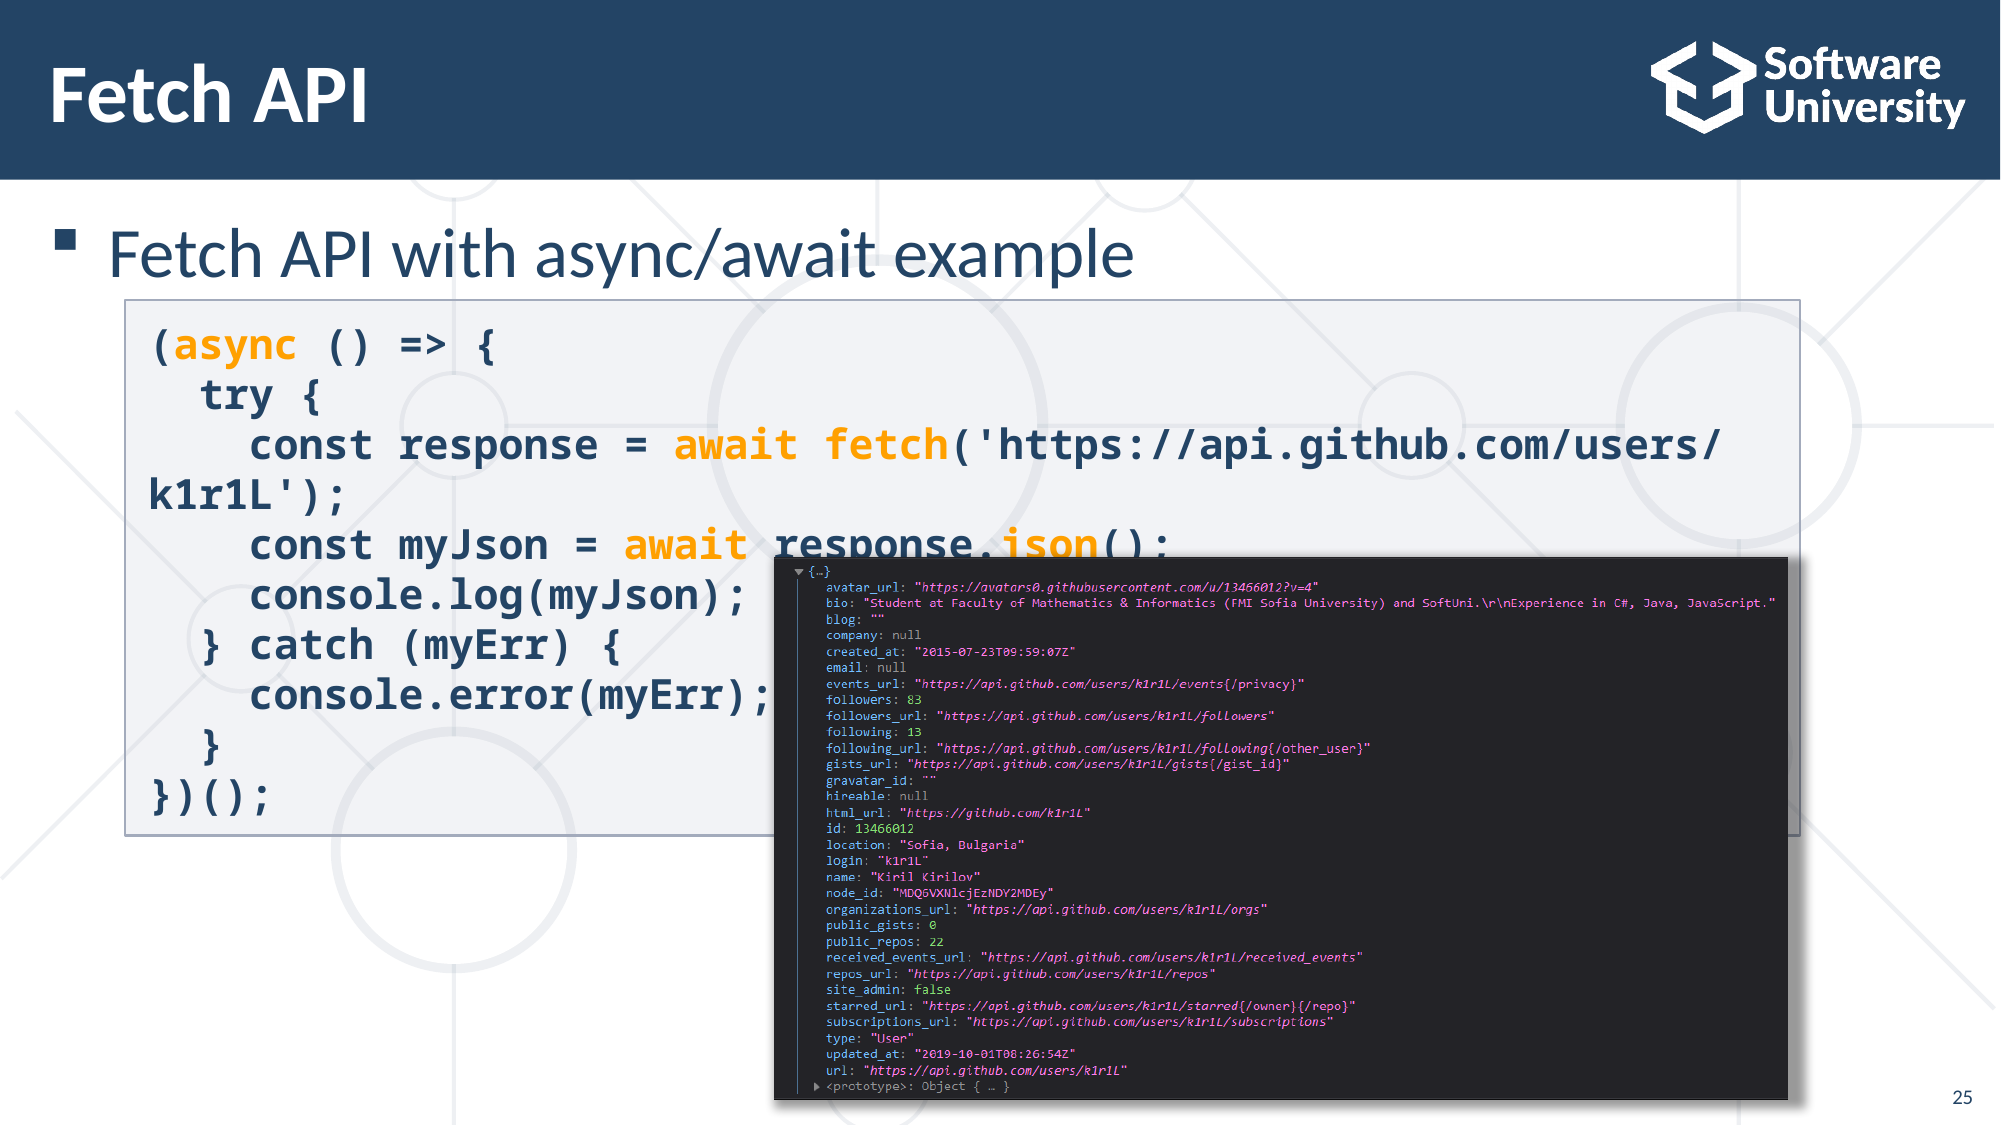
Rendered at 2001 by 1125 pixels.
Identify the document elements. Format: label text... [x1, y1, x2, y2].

slide_number 25 [1927, 1067, 1989, 1117]
title Fetch API [31, 16, 1591, 162]
picture [1651, 41, 1966, 134]
text_box (async () => { try { const response = await fetch('https://api.github.com/users/k1r1L'); const myJson = await response.json(); console.log(myJson); } catch (myErr) { console.error(myErr); } })(); [125, 299, 1800, 836]
picture [774, 557, 1788, 1101]
list Fetch API with async/await example [31, 196, 1970, 1101]
